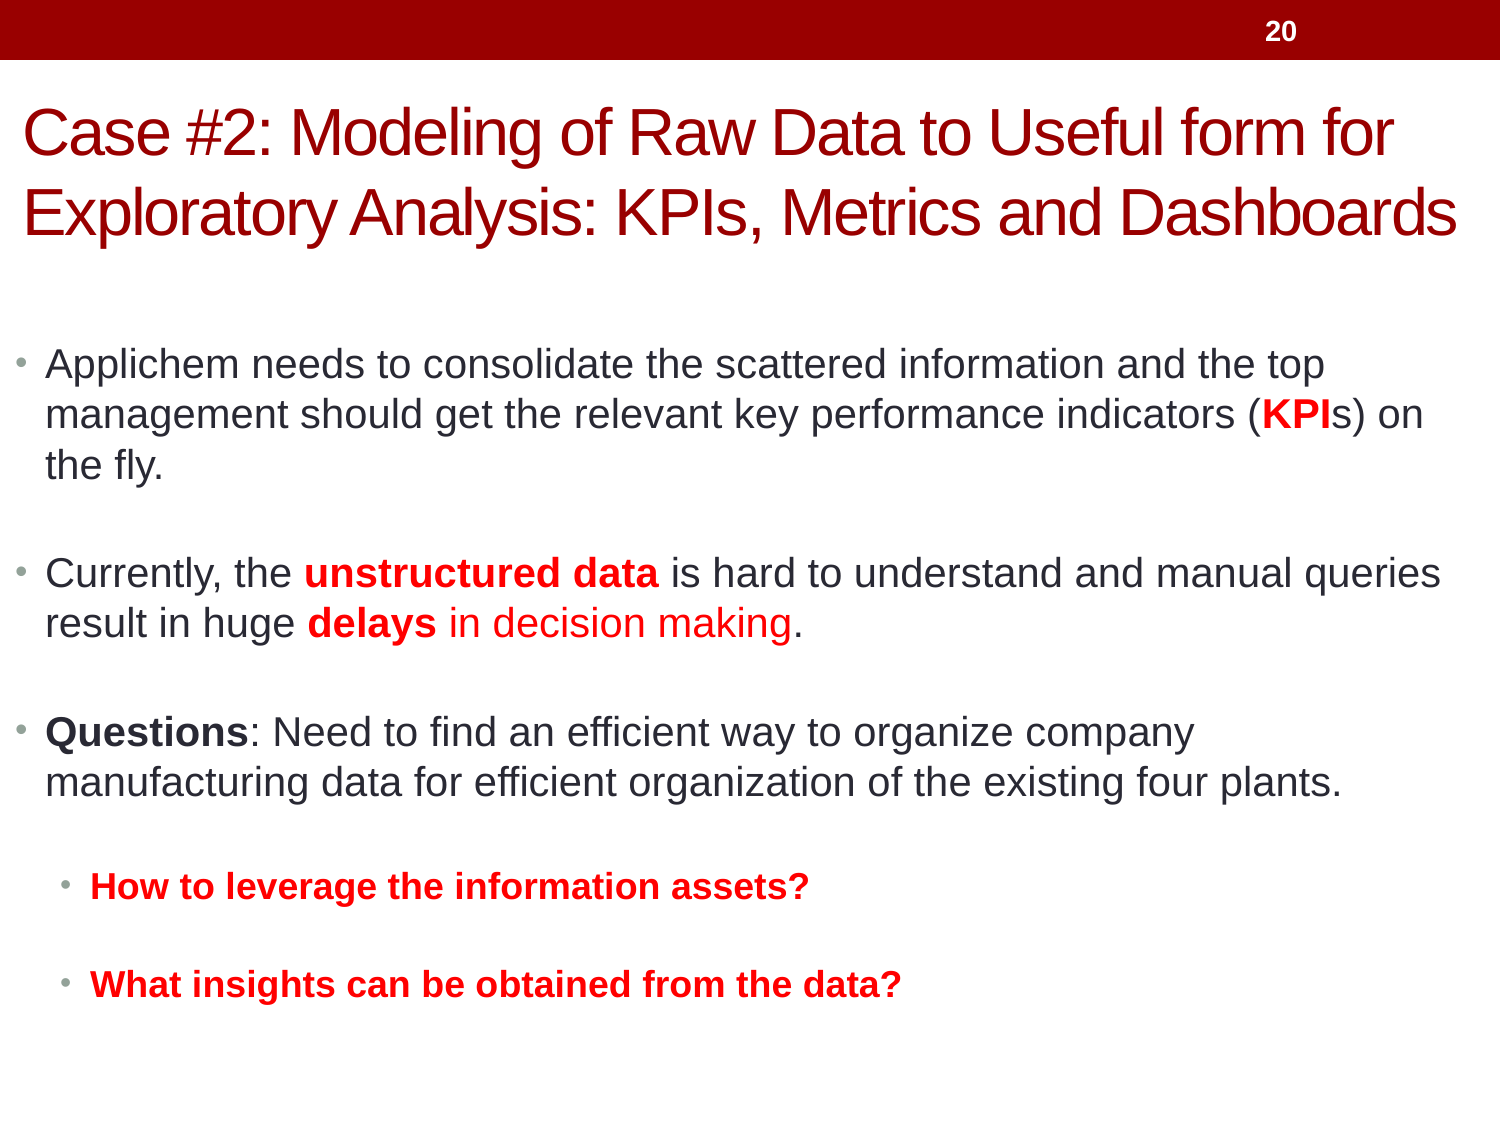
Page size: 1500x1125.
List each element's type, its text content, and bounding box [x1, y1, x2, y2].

list Applichem needs to consolidate the scattered information and the top management should get the relevant key performance indicators (KPIs) on the fly. Currently, the unstructured data is hard to understand and manual queries result in huge delays in decision making. Questions: Need to find an efficient way to organize company manufacturing data for efficient organization of the existing four plants. How to leverage the information assets? What insights can be obtained from the data? [0, 329, 1485, 1125]
slide_number 20 [1250, 3, 1425, 57]
title Case #2: Modeling of Raw Data to Useful form for Exploratory Analysis: KPIs, Metrics and Dashboards [7, 79, 1493, 258]
